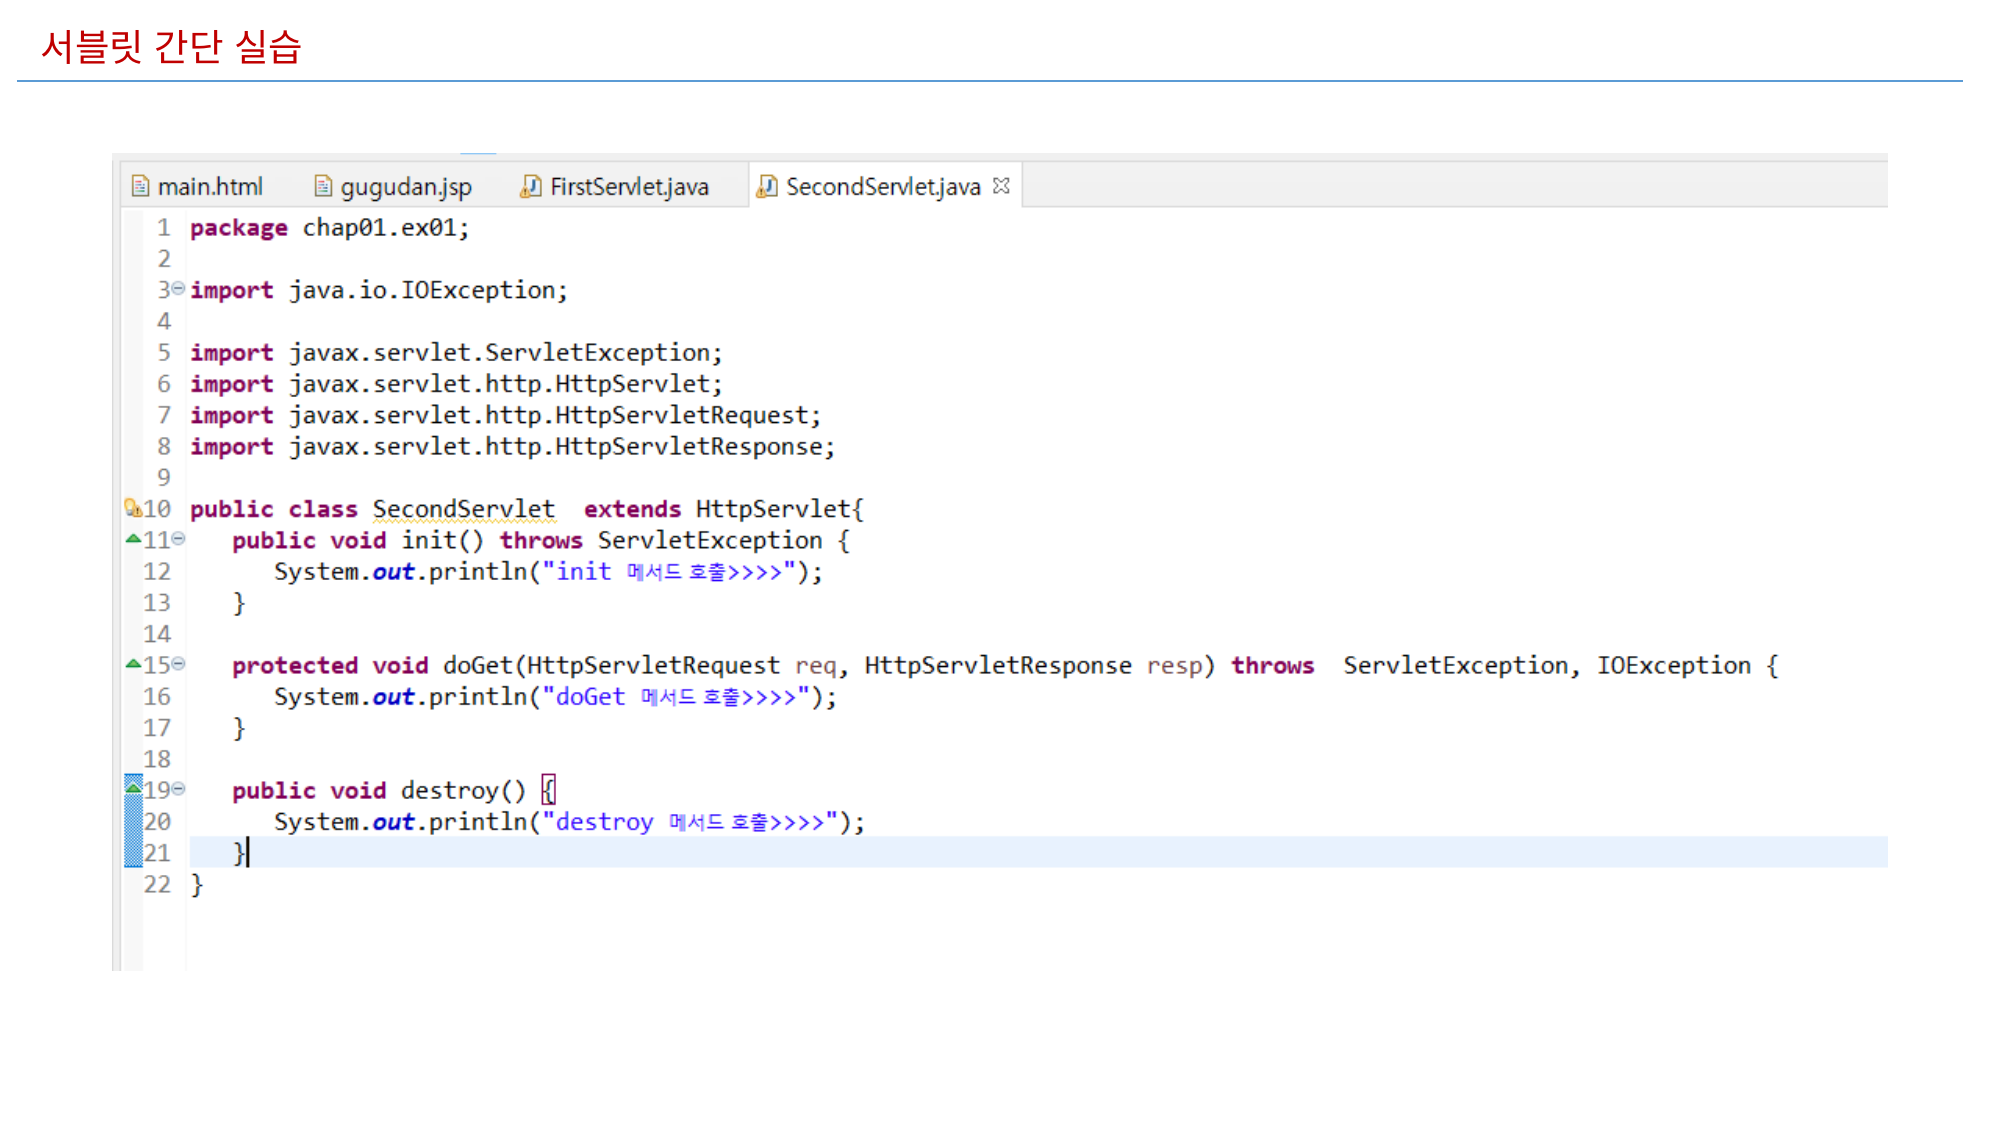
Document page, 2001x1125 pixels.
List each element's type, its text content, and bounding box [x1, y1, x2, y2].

text_box 서블릿 간단 실습 [25, 16, 729, 77]
picture [112, 153, 1888, 972]
